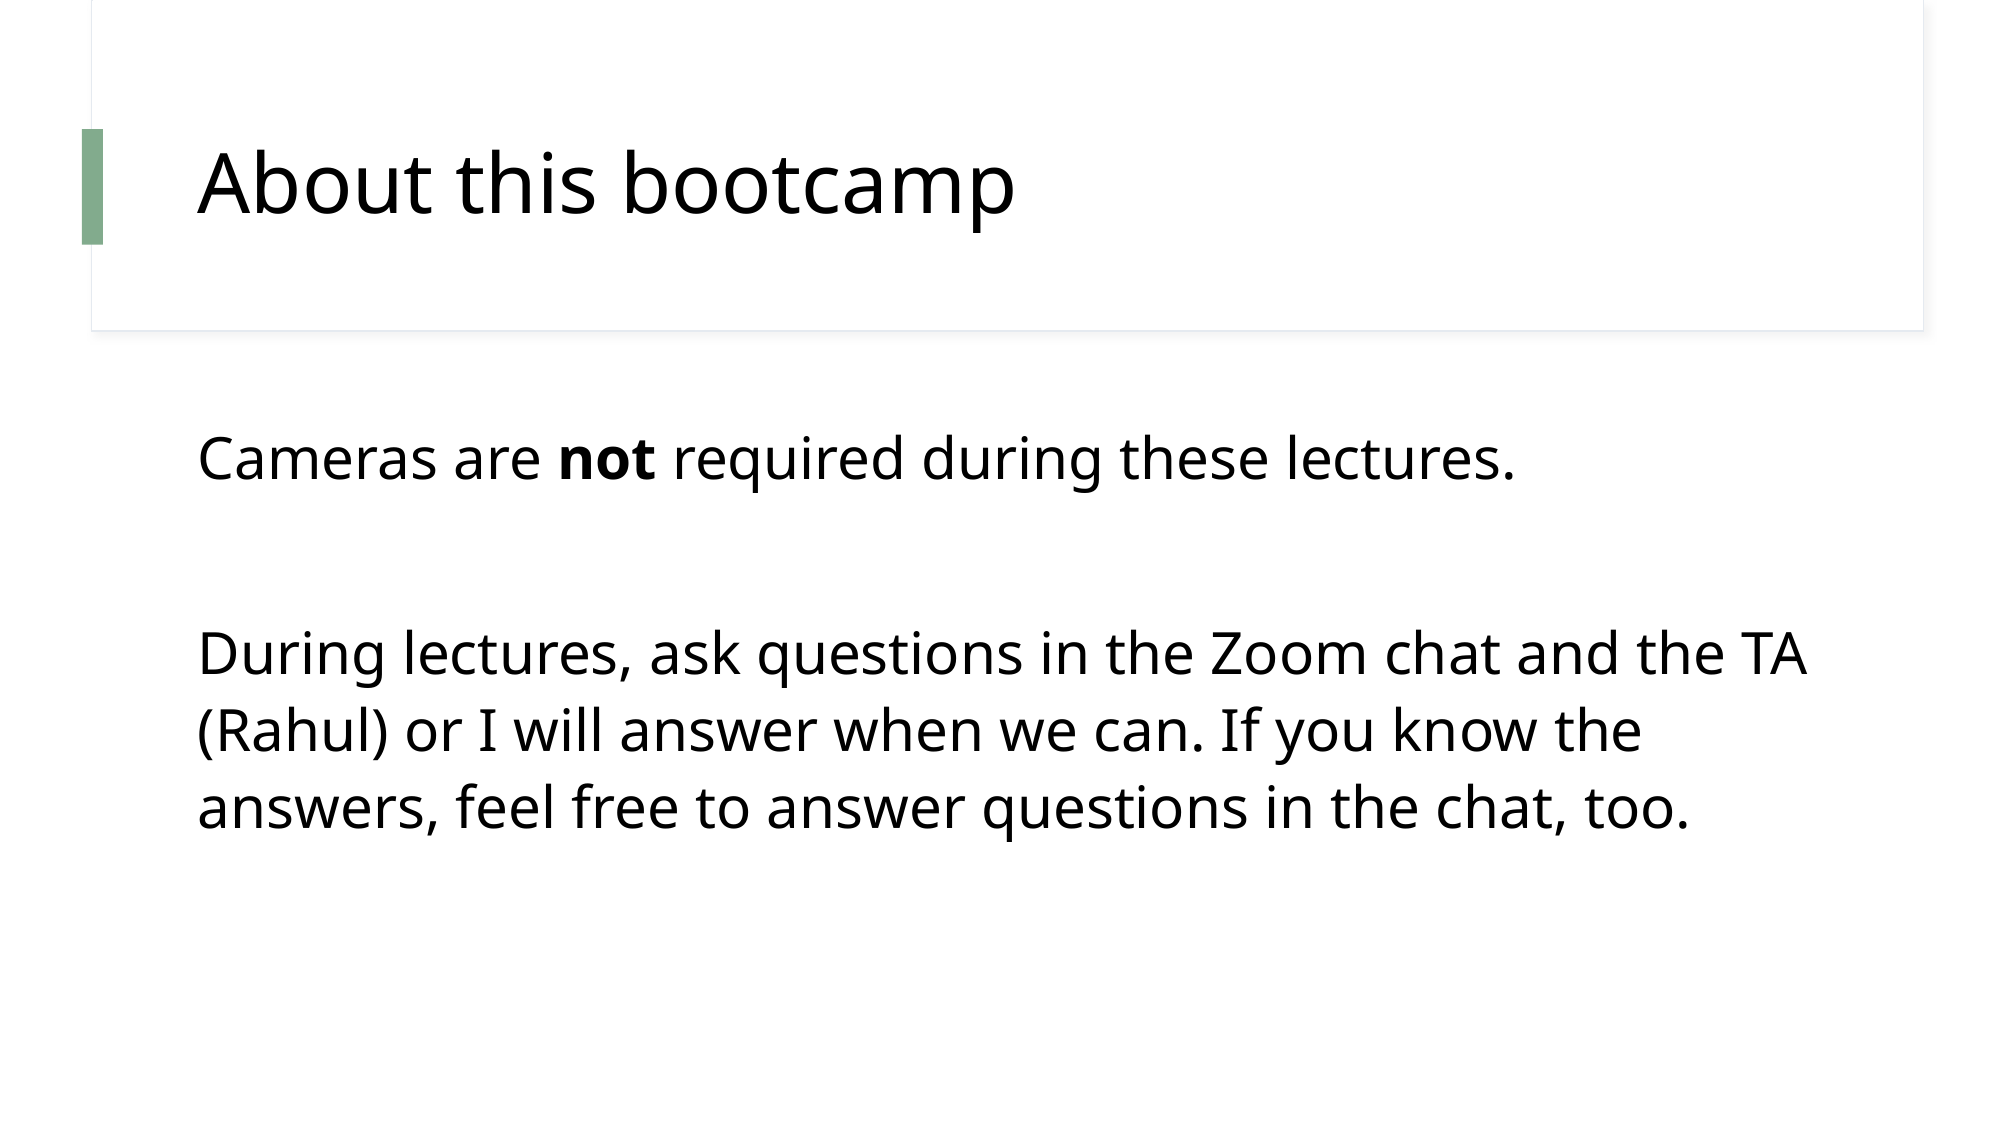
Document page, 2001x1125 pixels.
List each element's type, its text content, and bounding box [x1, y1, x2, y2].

list Cameras are not required during these lectures. During lectures, ask questions in the Zoom chat and the TA (Rahul) or I will answer when we can. If you know the answers, feel free to answer questions in the chat, too. [183, 406, 1851, 1013]
title About this bootcamp [183, 90, 1851, 284]
